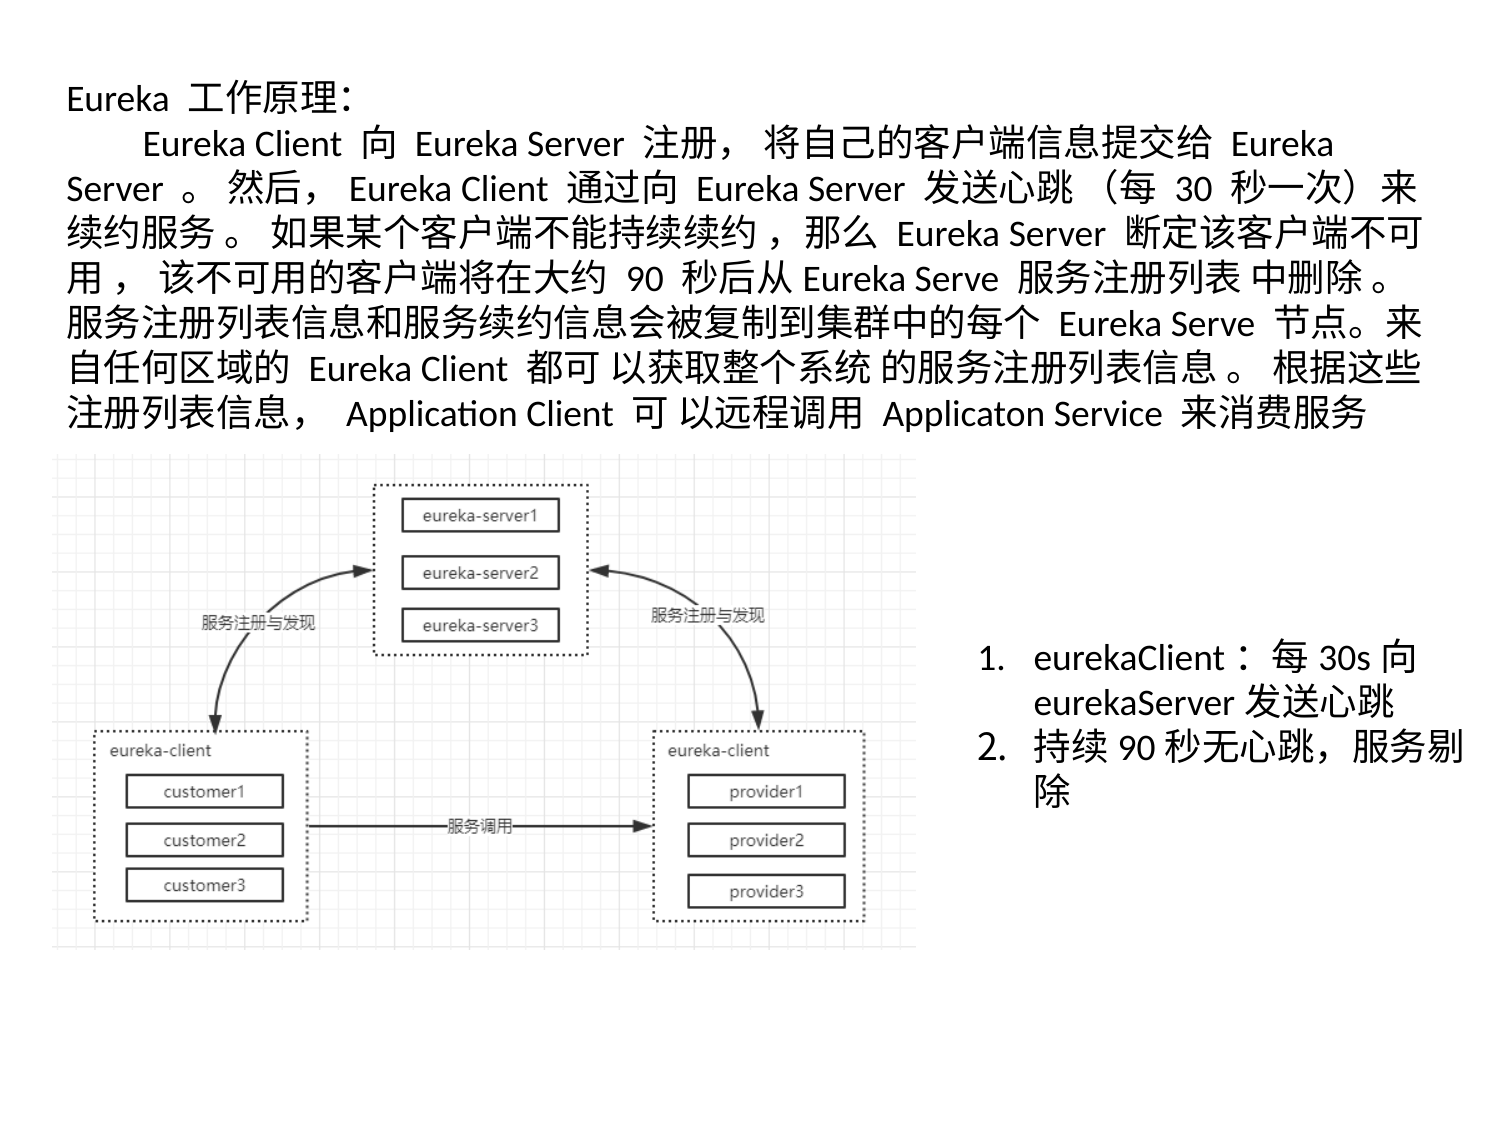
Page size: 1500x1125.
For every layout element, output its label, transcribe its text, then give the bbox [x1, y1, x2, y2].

text_box eurekaClient：每30s向eurekaServer发送心跳 持续90秒无心跳，服务剔除 [962, 625, 1483, 821]
text_box Eureka 工作原理： Eureka Client 向 Eureka Server 注册， 将自己的客户端信息提交给 Eureka Server 。 然后，Eureka Client 通过向 Eureka Server 发送心跳 （每 30 秒一次）来续约服务 。 如果某个客户端不能持续续约 ，那么 Eureka Server 断定该客户端不可用 ， 该不可用的客户端将在大约 90 秒后从Eureka Serve 服务注册列表 中删除 。 服务注册列表信息和服务续约信息会被复制到集群中的每个 Eureka Serve 节点。来自任何区域的 Eureka Client 都可 以获取整个系统 的服务注册列表信息 。 根据这些注册列表信息， Application Client 可 以远程调用 Applicaton Service 来消费服务 [51, 66, 1446, 532]
picture [52, 454, 916, 950]
